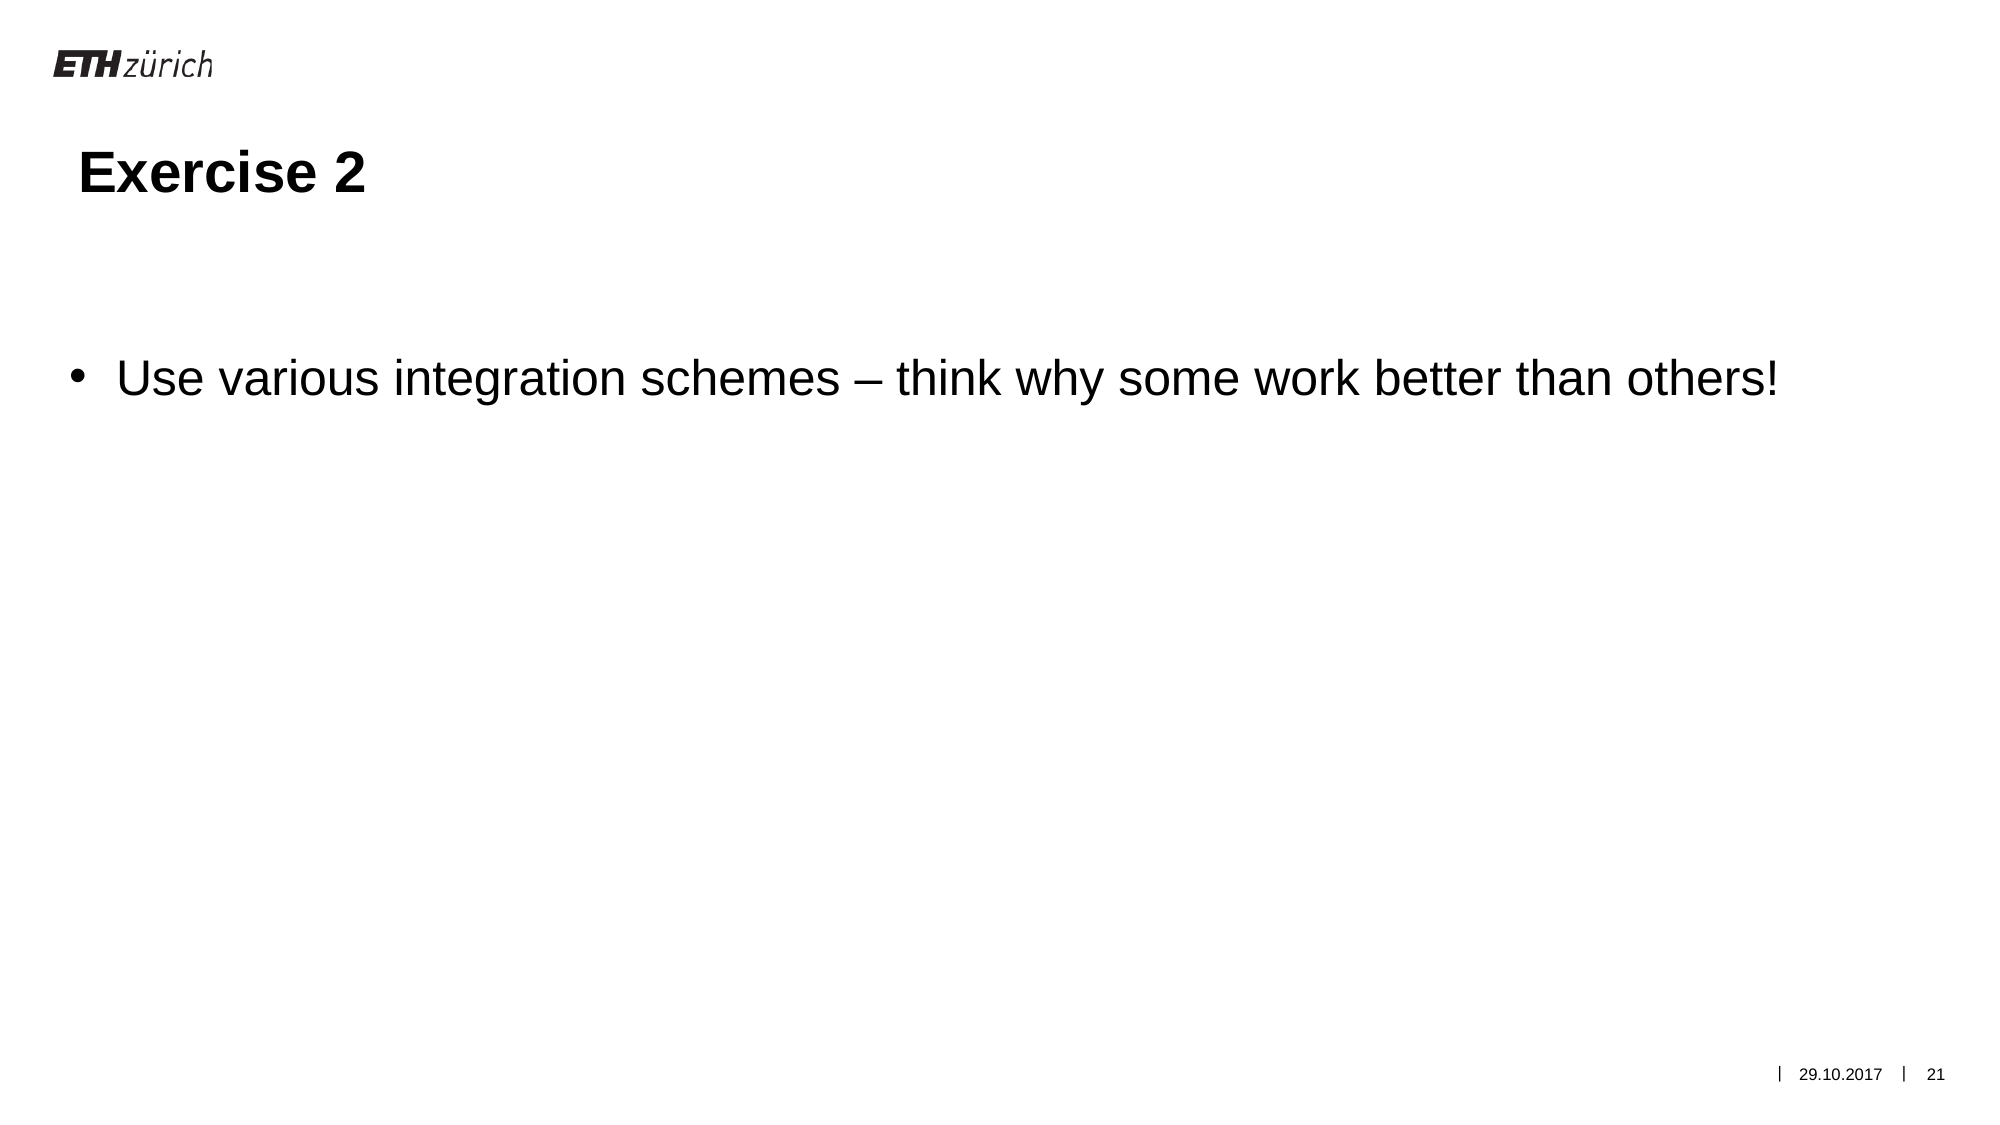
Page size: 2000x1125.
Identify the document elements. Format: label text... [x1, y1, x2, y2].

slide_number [1790, 1034, 1892, 1112]
slide_number 21 [1906, 1034, 1966, 1112]
text_box Use various integration schemes – think why some work better than others! [54, 337, 1945, 413]
text_box Exercise 2 [54, 125, 1948, 285]
